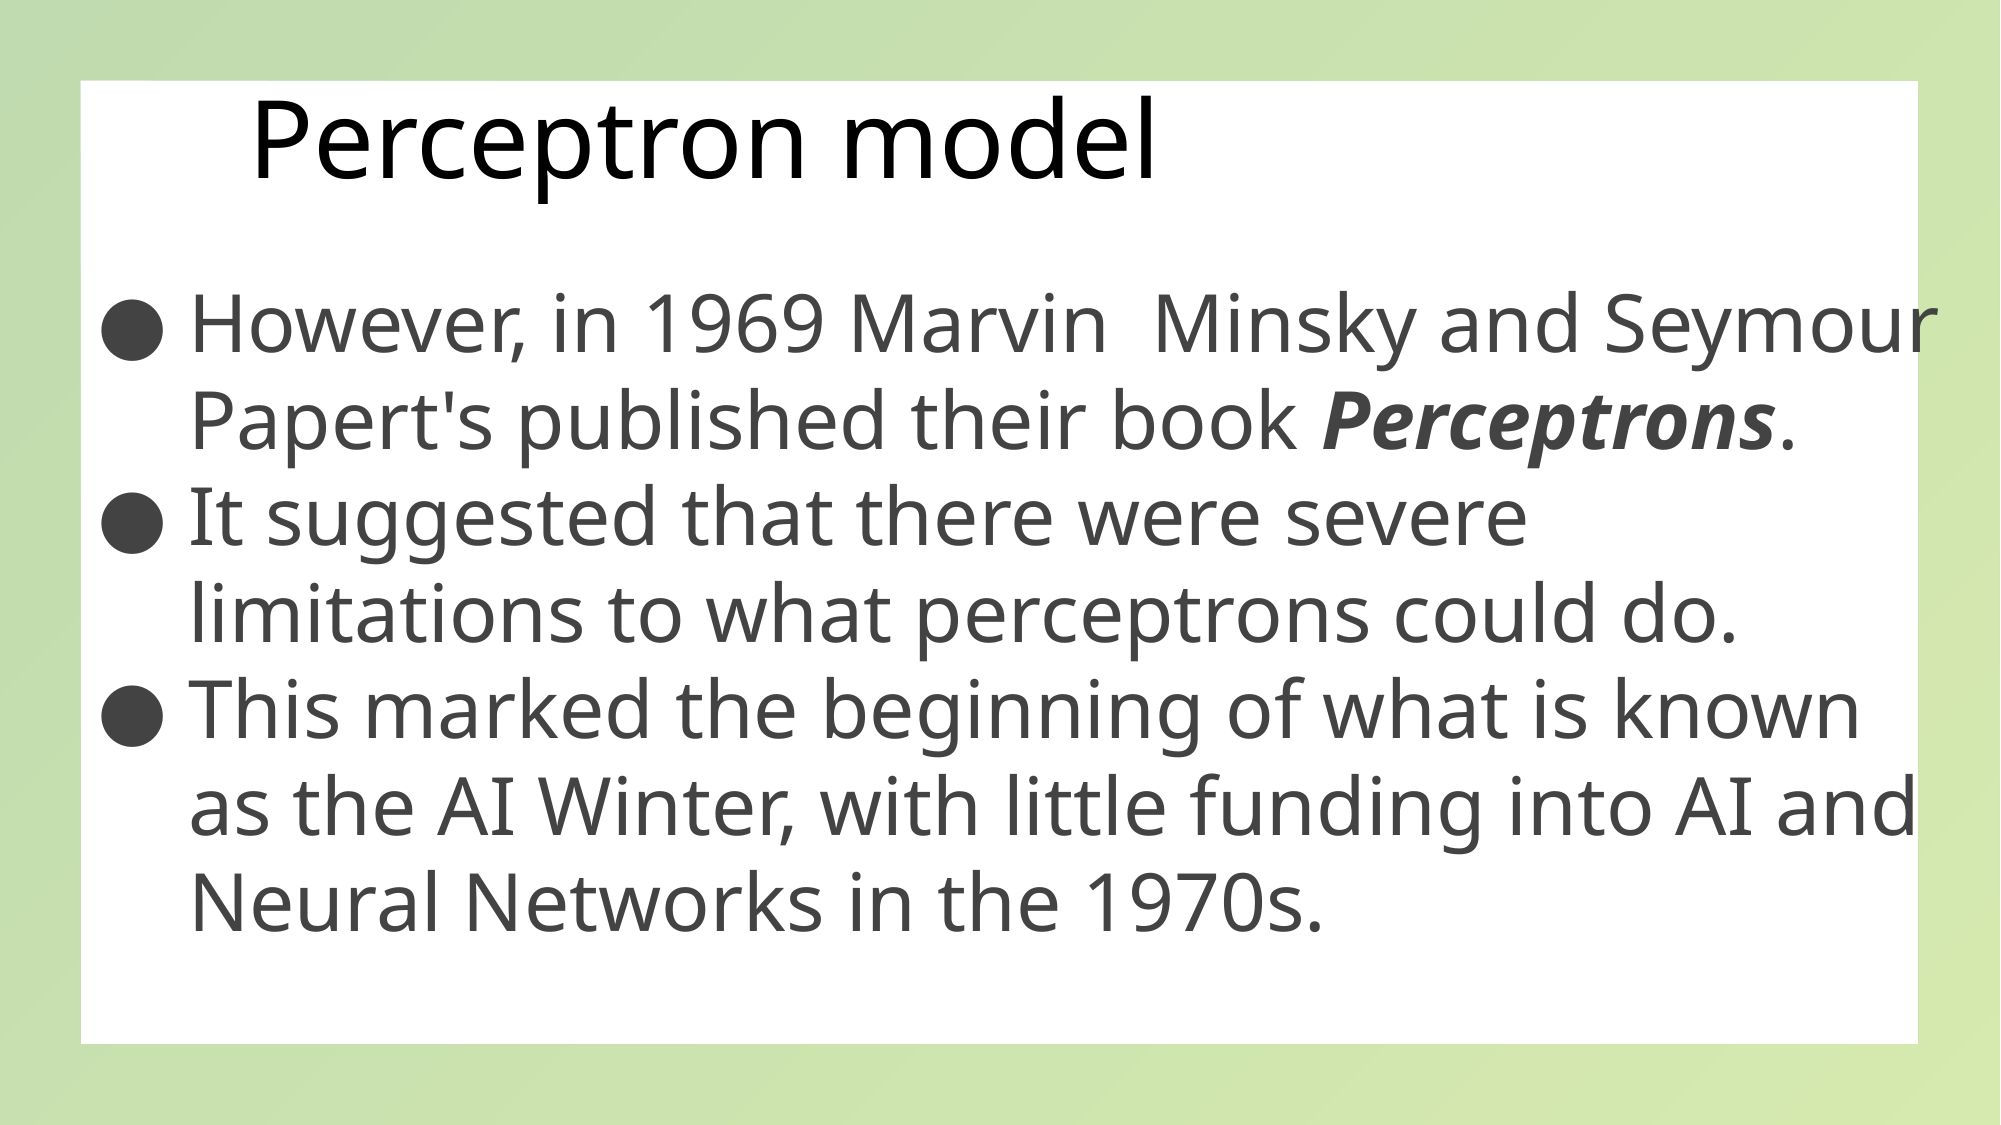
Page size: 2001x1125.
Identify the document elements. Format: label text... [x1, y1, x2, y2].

title Perceptron model [228, 64, 1932, 190]
list However, in 1969 Marvin Minsky and Seymour Papert's published their book Perceptrons. It suggested that there were severe limitations to what perceptrons could do. This marked the beginning of what is known as the AI Winter, with little funding into AI and Neural Networks in the 1970s. [68, 252, 1968, 1000]
